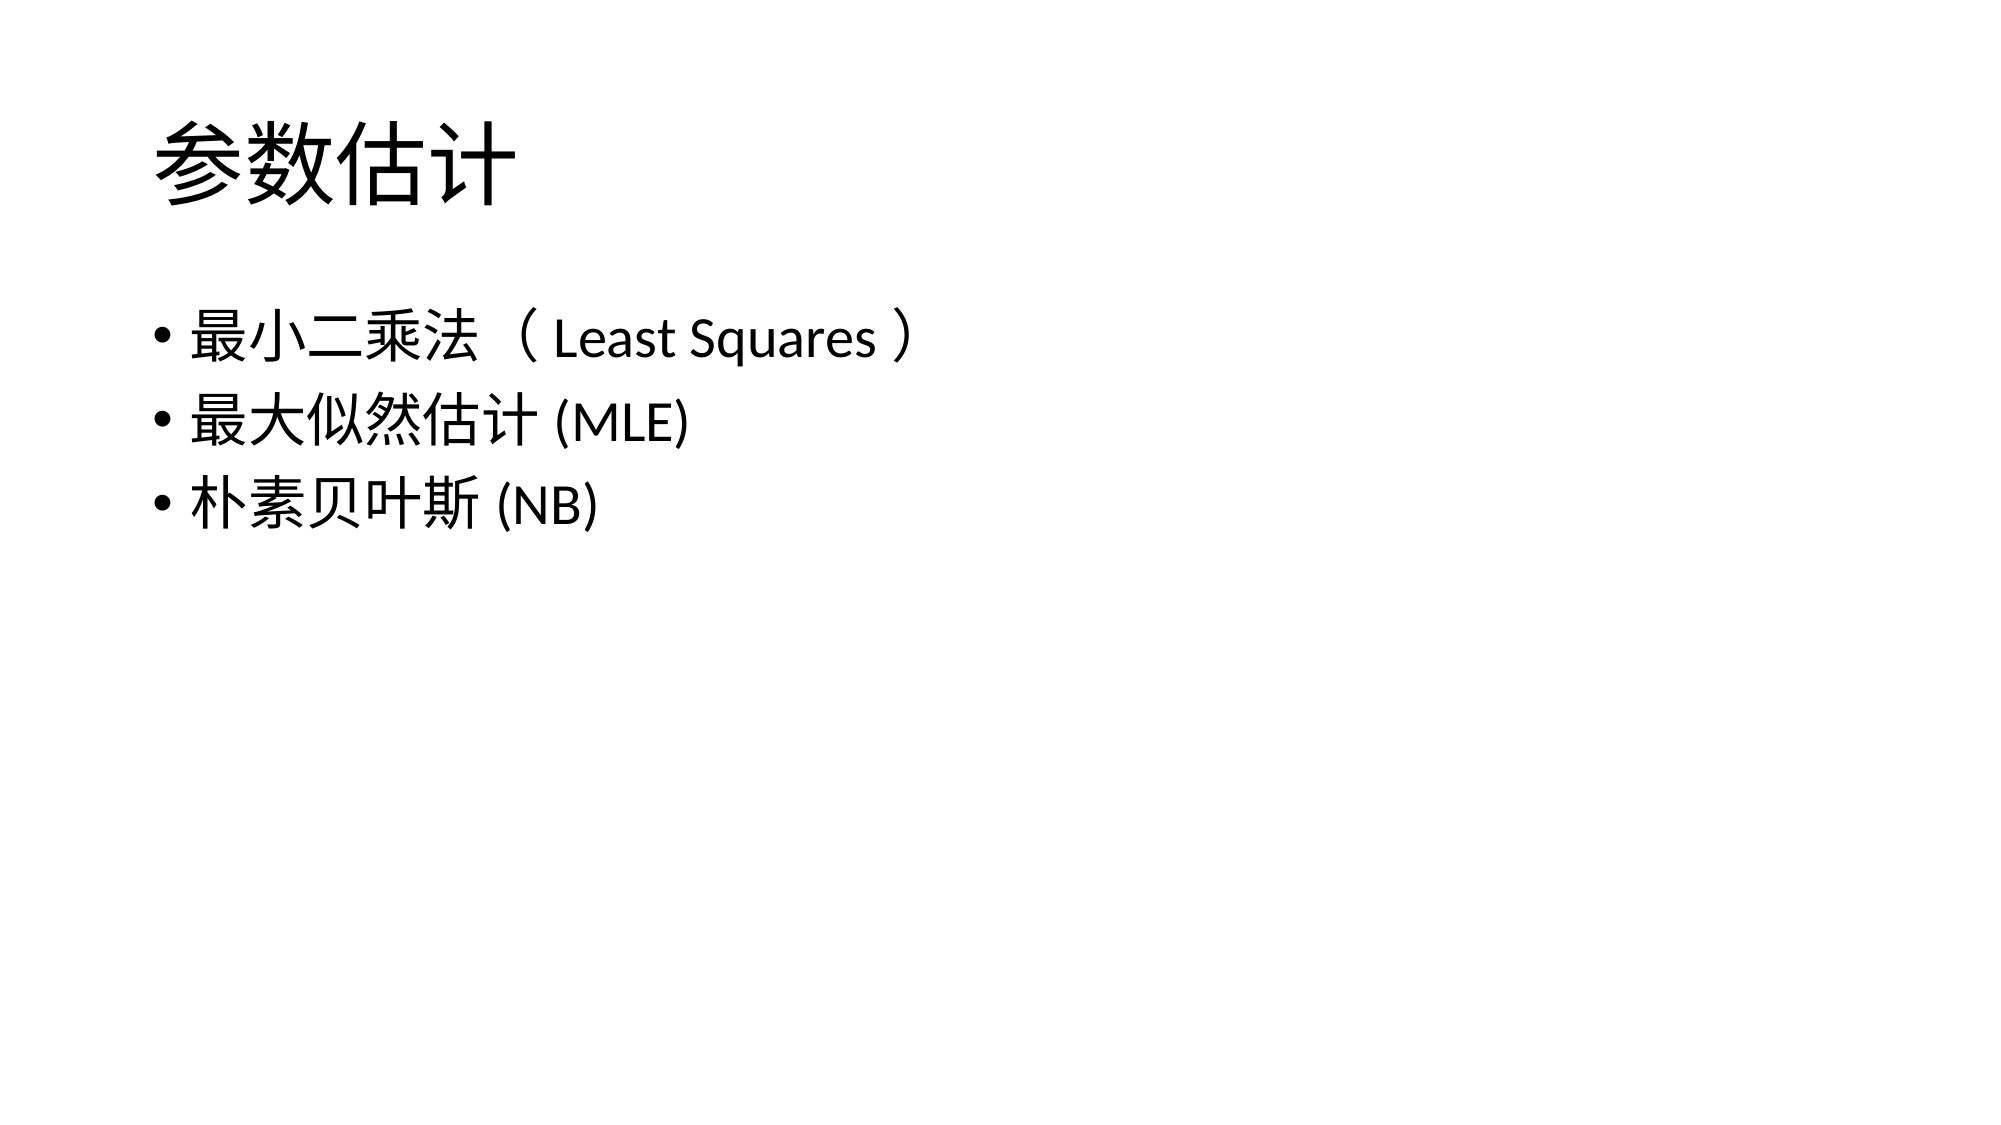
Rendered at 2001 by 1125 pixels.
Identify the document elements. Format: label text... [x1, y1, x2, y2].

list 最小二乘法（Least Squares） 最大似然估计(MLE) 朴素贝叶斯(NB) [137, 299, 1863, 1014]
title 参数估计 [137, 59, 1863, 278]
